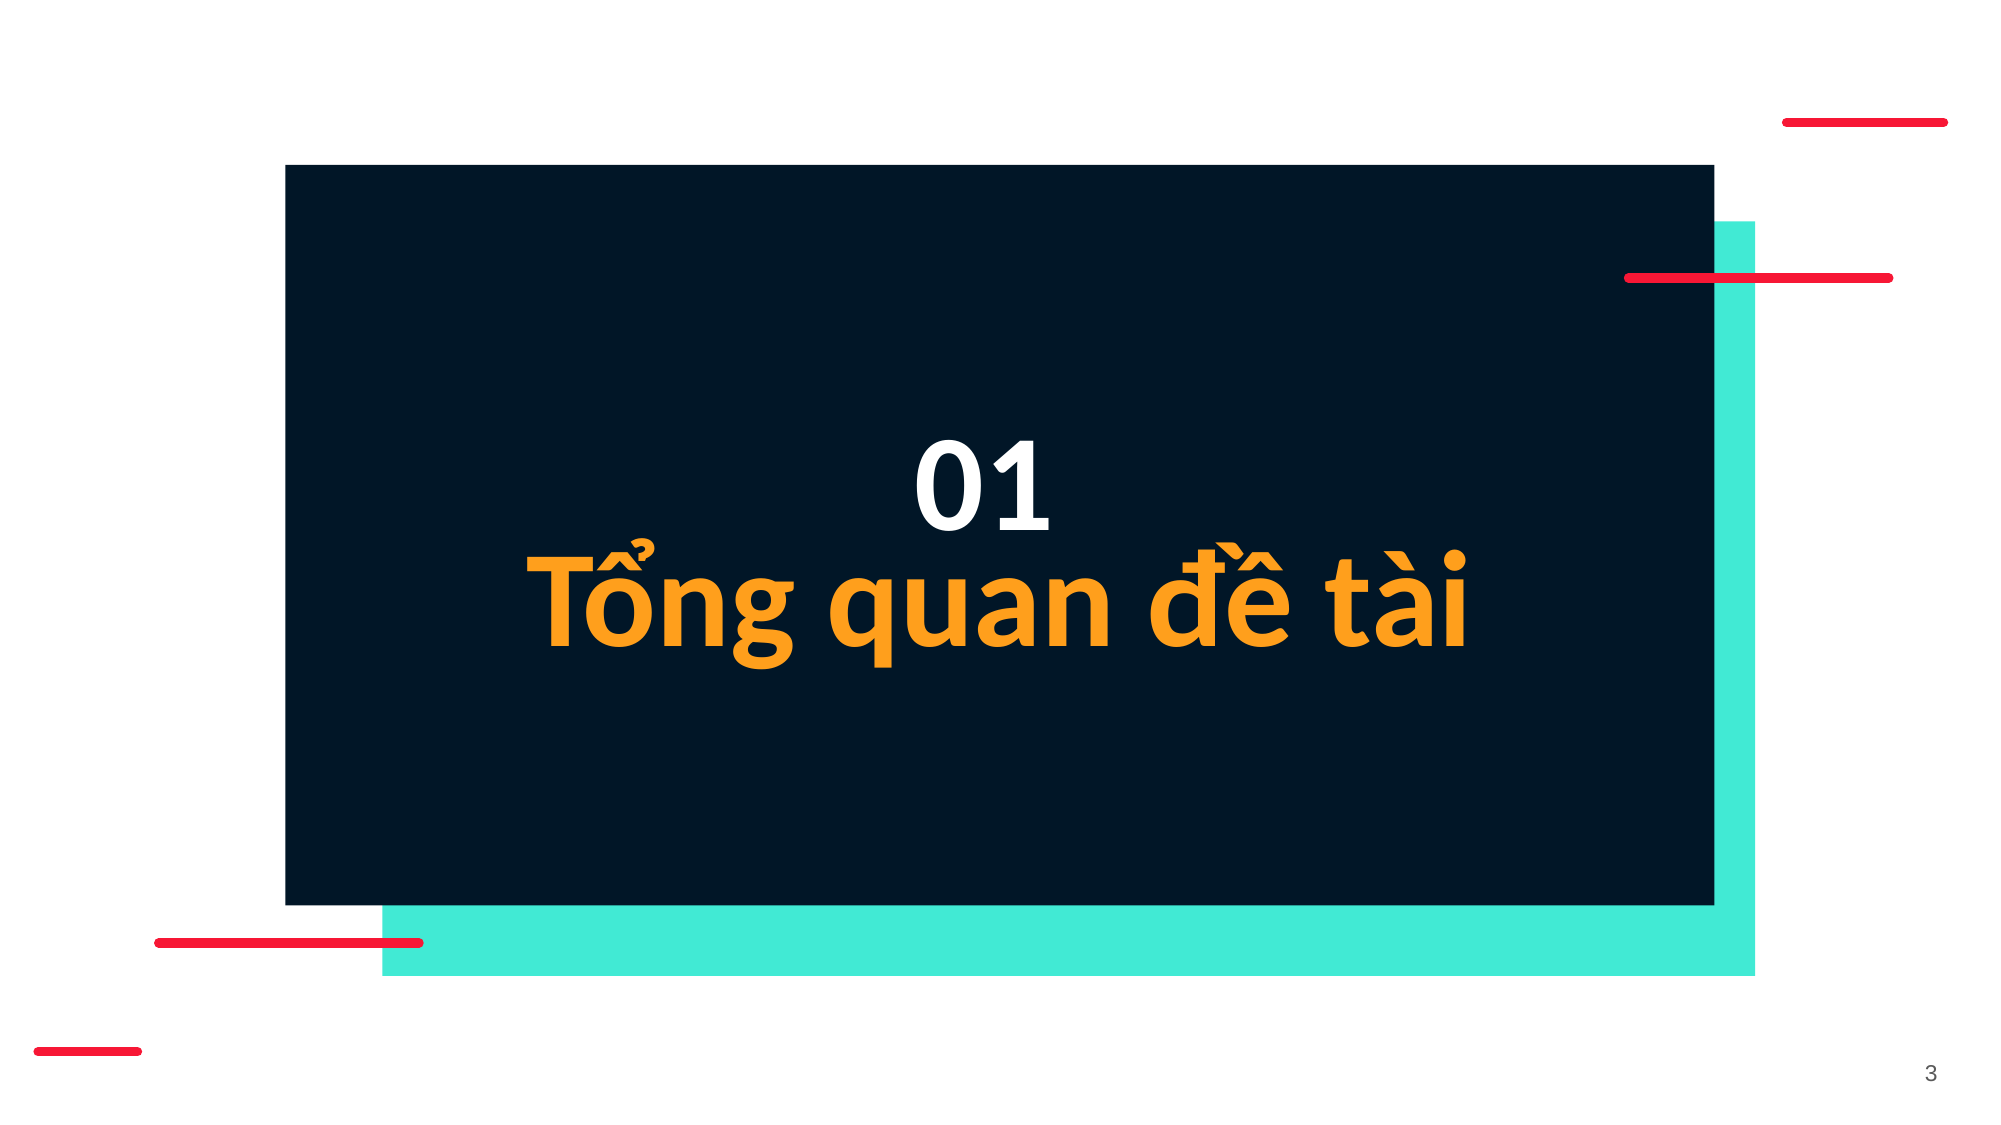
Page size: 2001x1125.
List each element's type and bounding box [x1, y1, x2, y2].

text_box [285, 164, 1755, 976]
